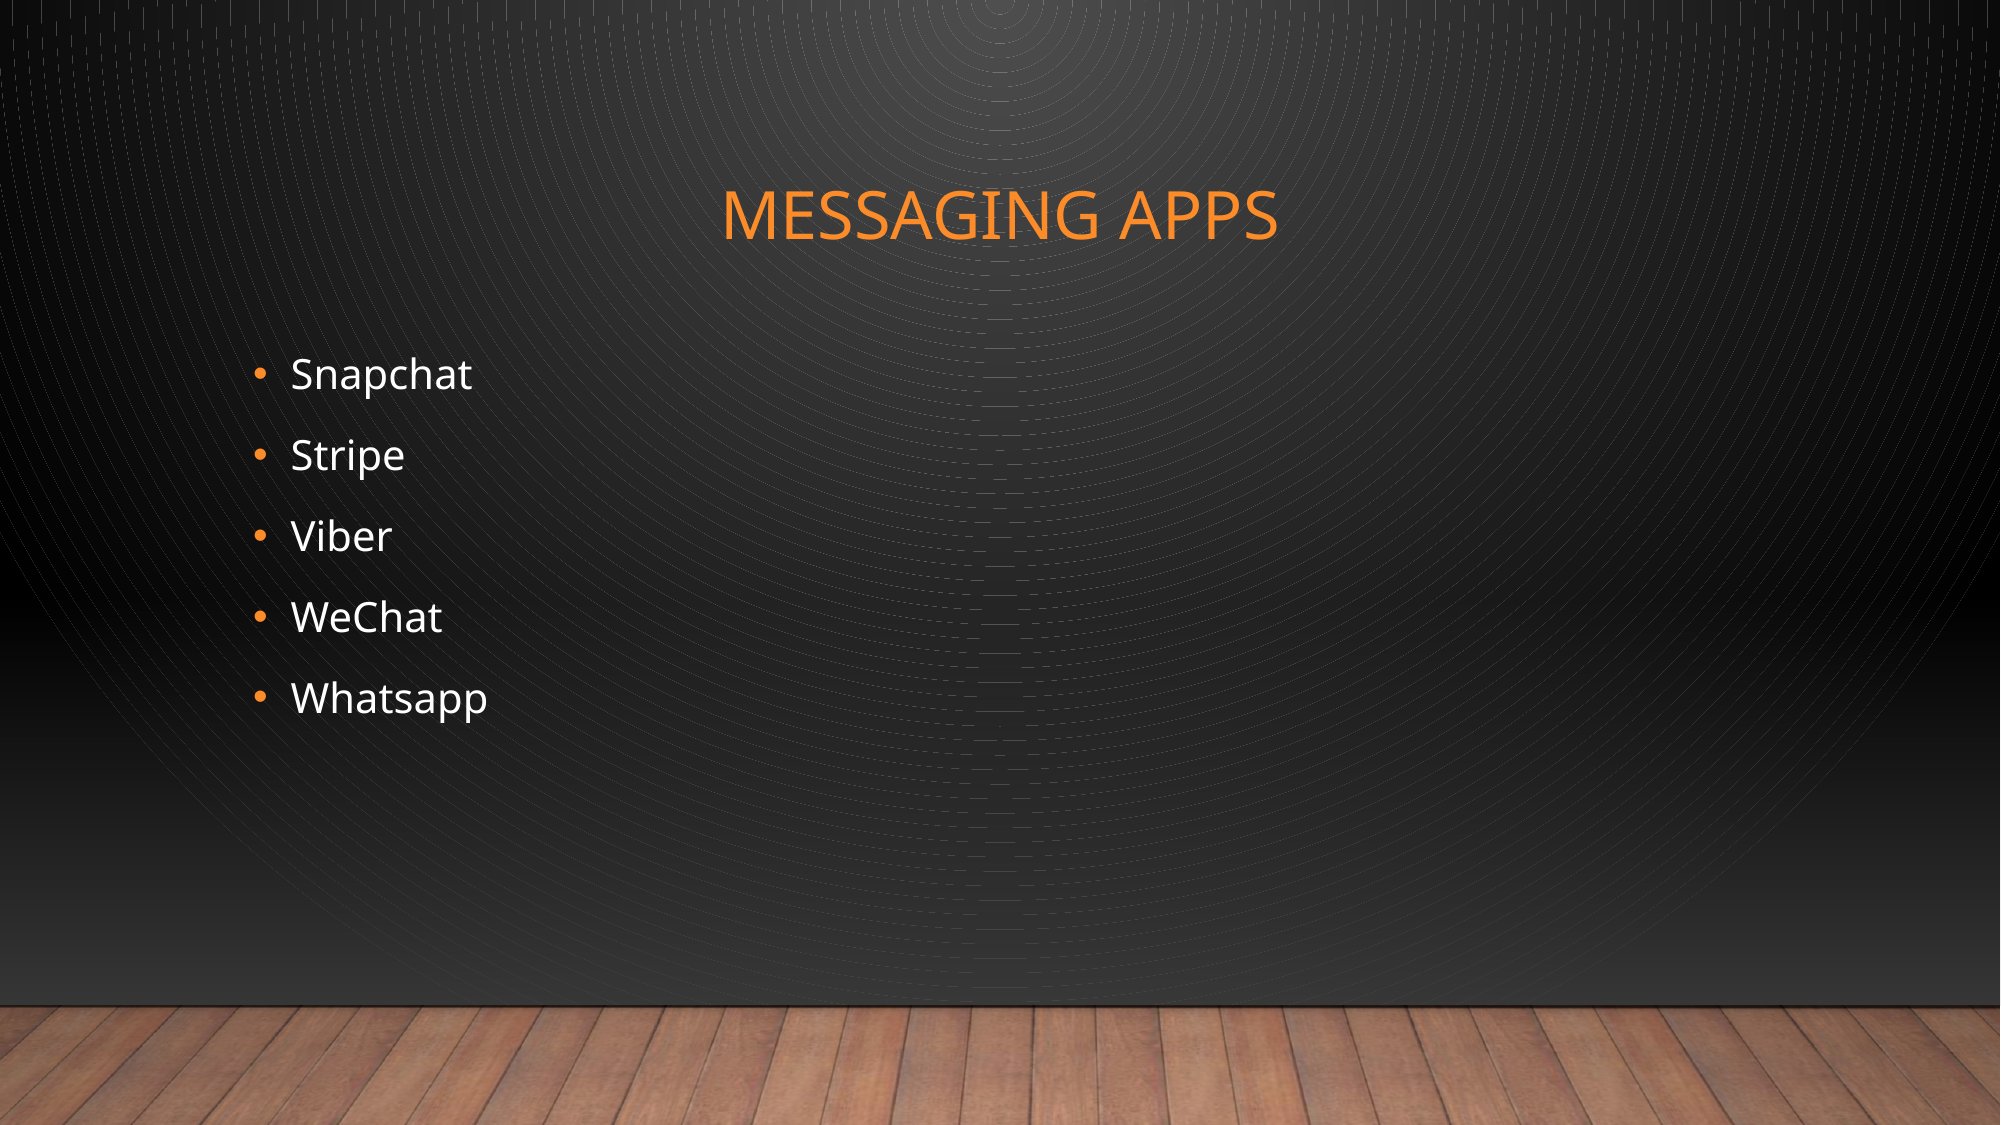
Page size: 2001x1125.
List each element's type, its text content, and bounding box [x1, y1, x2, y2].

picture [0, 1005, 2000, 1125]
list Snapchat Stripe Viber WeChat Whatsapp [238, 330, 1763, 897]
title Messaging apps [238, 131, 1763, 305]
